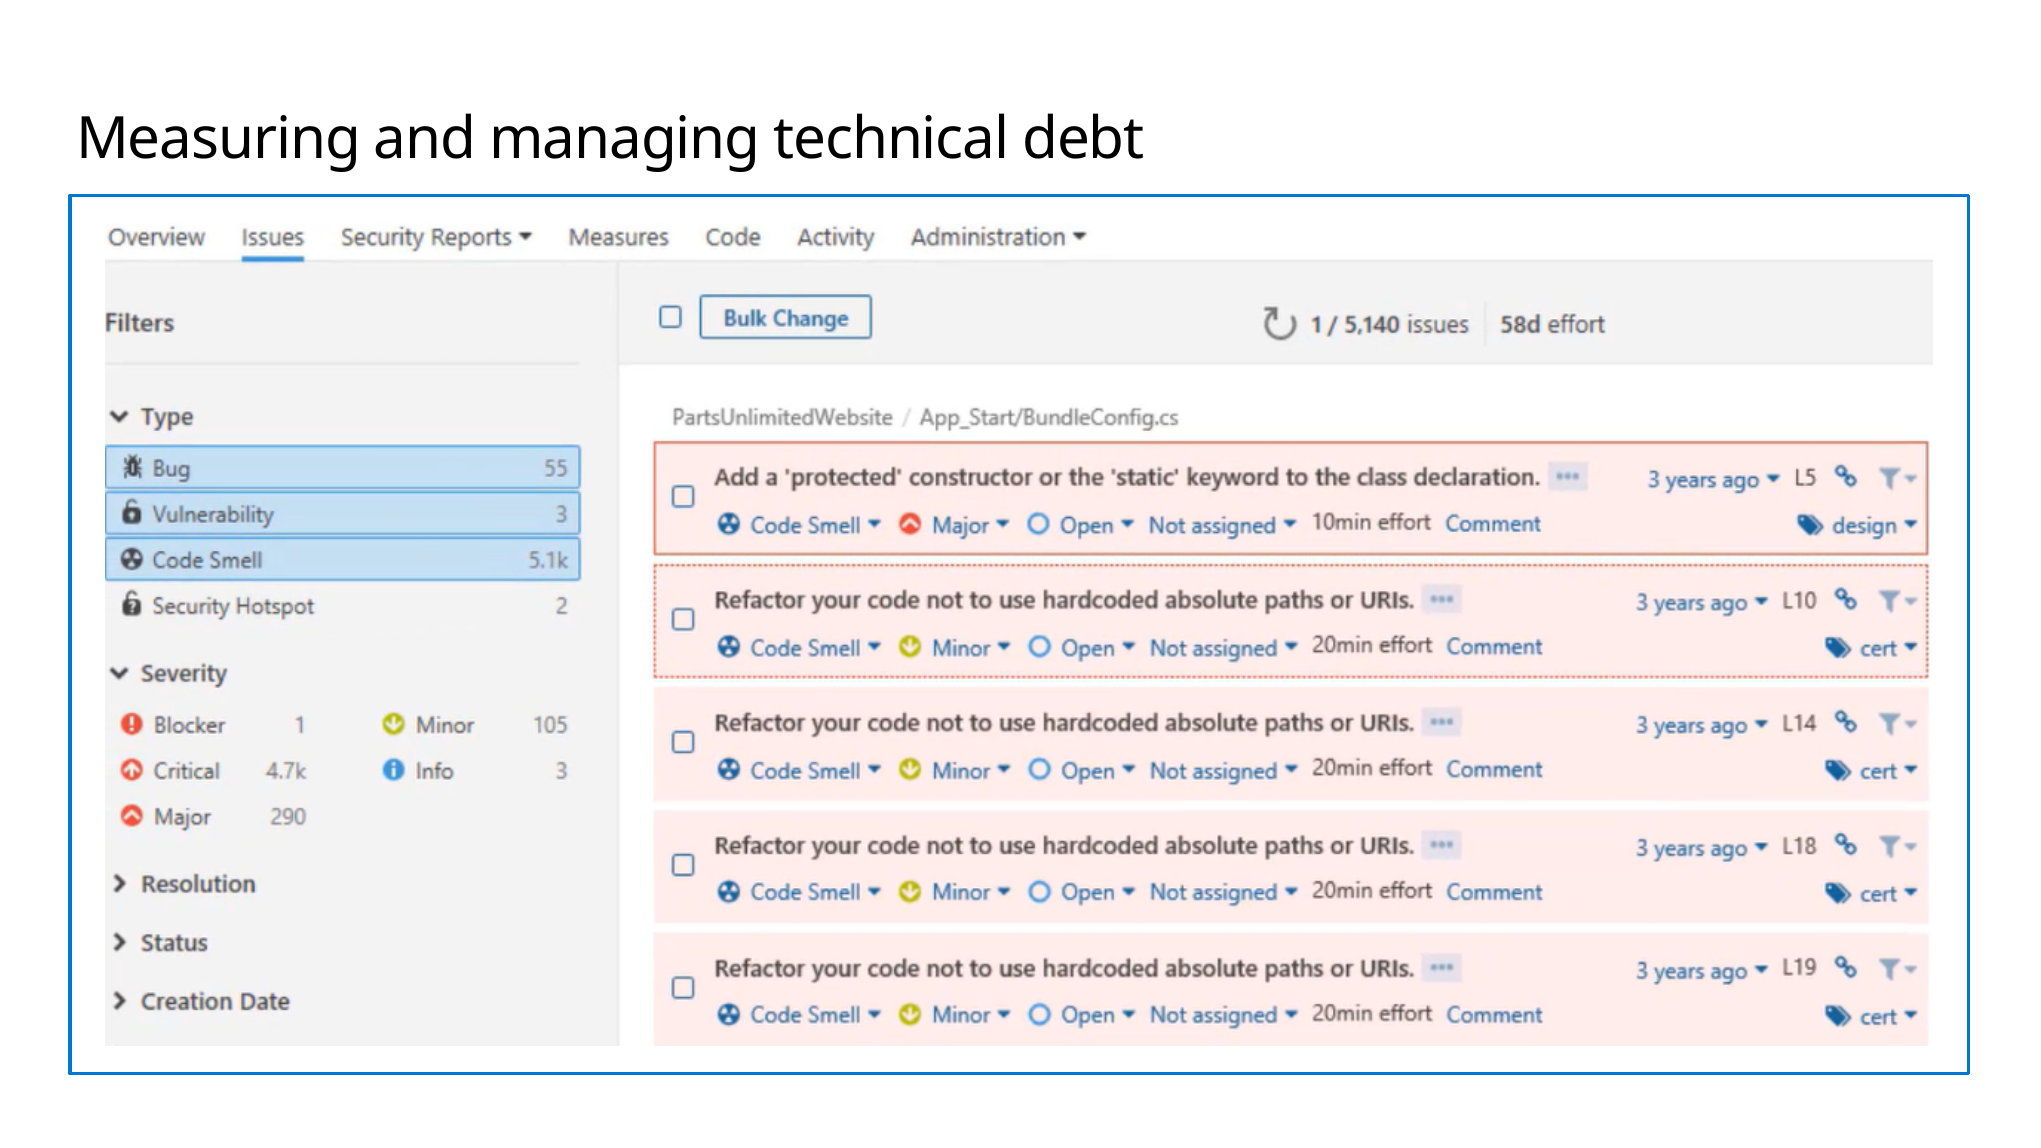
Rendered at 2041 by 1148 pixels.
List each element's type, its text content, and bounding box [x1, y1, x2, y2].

text_box [69, 195, 1969, 1074]
title Measuring and managing technical debt [76, 103, 1969, 195]
picture [105, 223, 1933, 1046]
